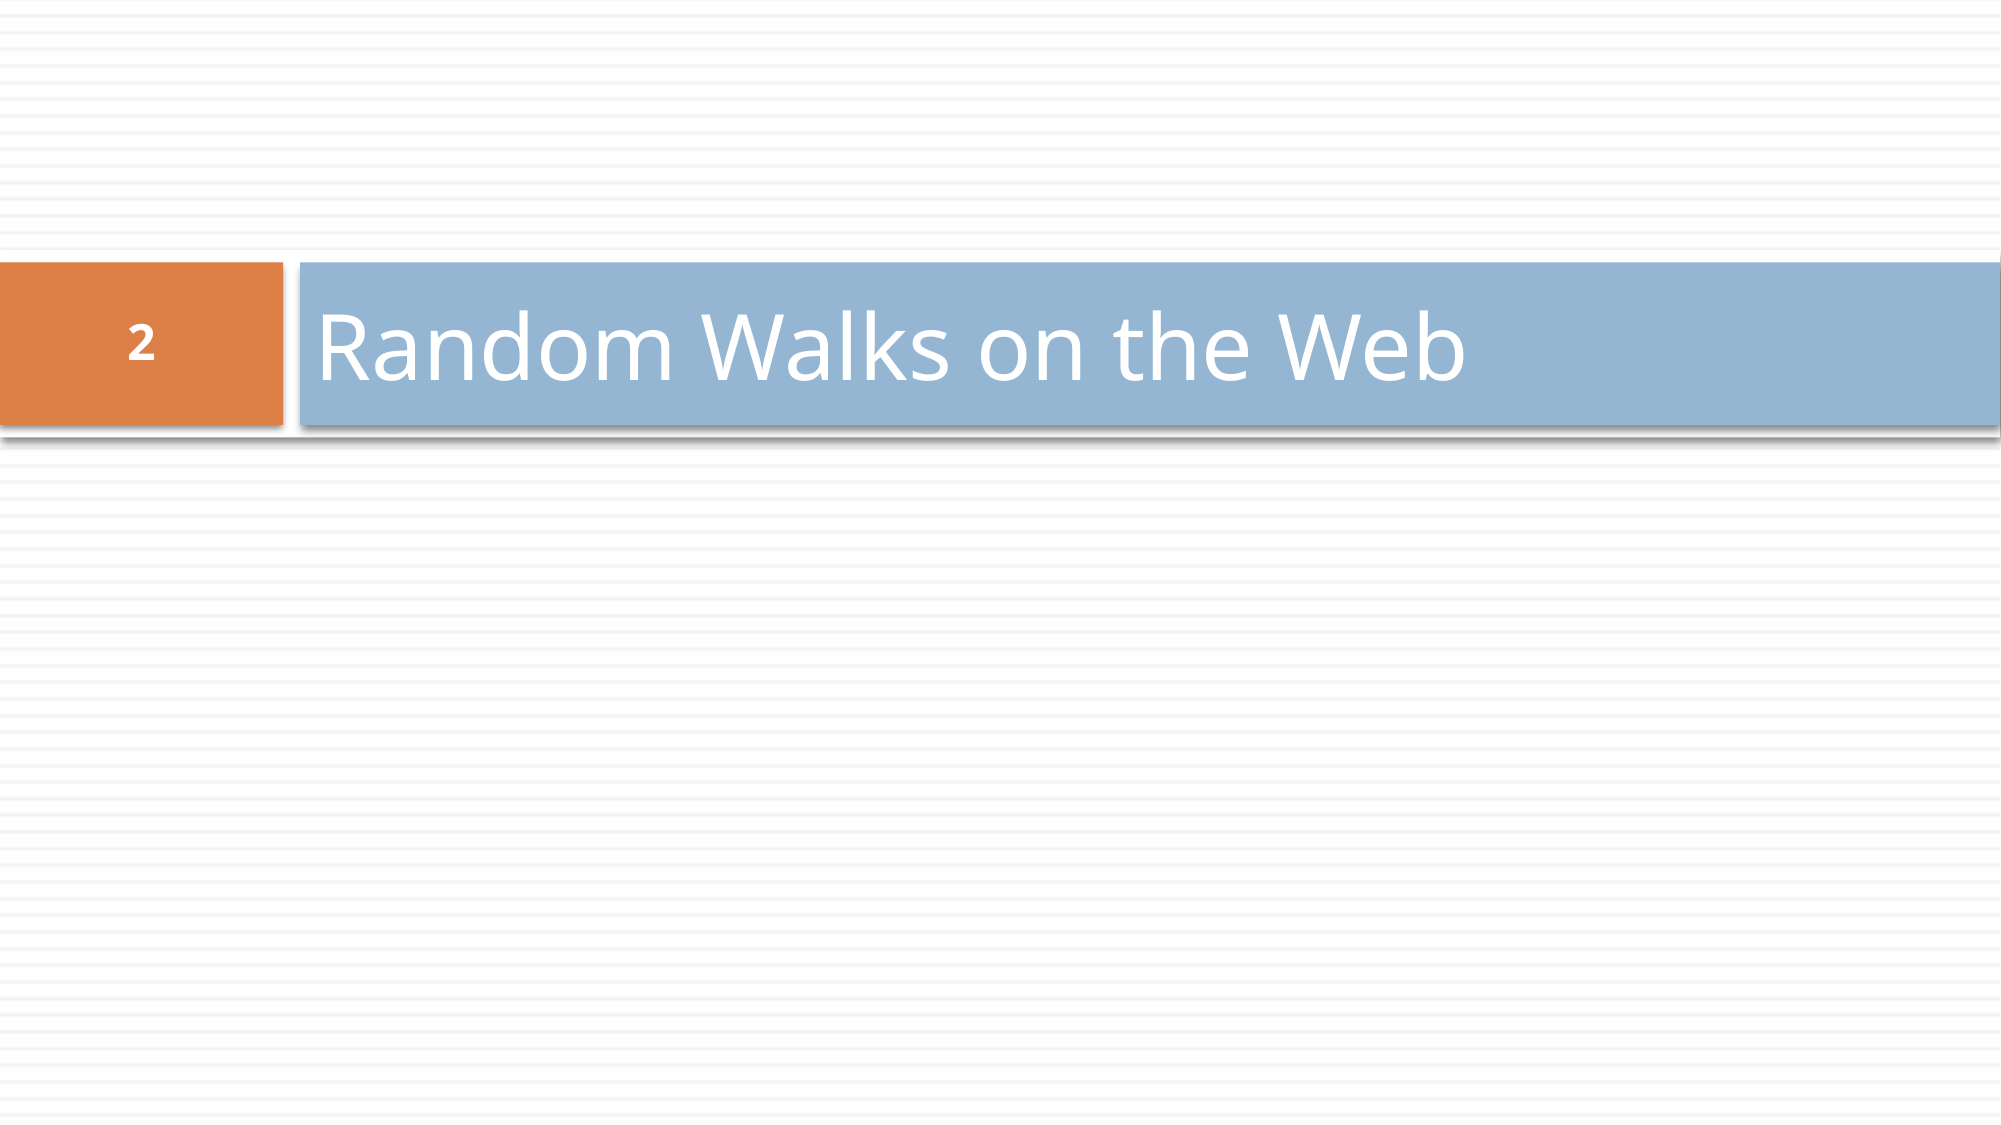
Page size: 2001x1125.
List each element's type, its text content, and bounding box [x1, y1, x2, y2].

title Random Walks on the Web [300, 262, 1967, 425]
slide_number 2 [0, 287, 284, 403]
